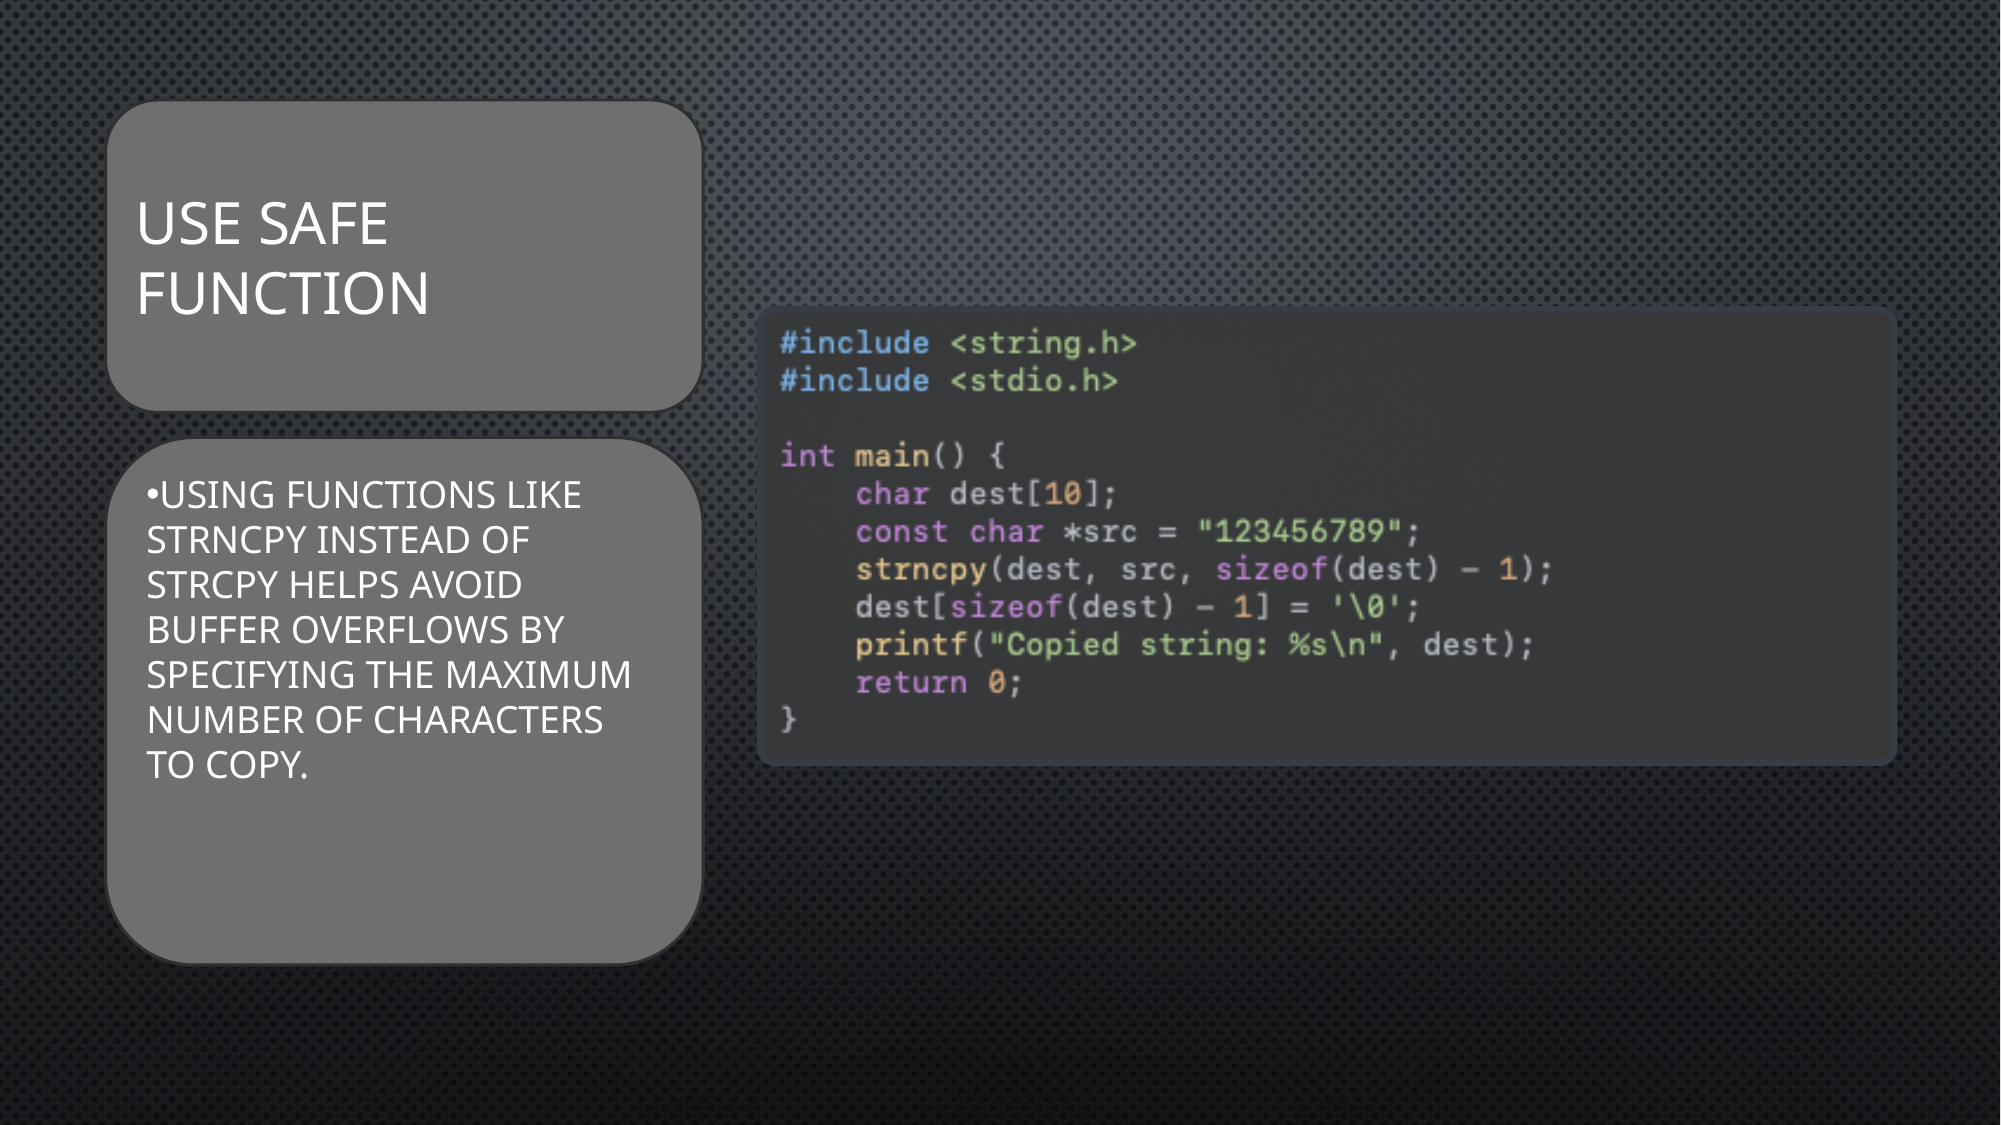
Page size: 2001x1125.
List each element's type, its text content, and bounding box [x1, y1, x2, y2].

text_box Using functions like strncpy instead of strcpy helps avoid buffer overflows by specifying the maximum number of characters to copy. [103, 435, 705, 967]
picture [759, 309, 1895, 764]
text_box Use safe function [103, 98, 705, 415]
